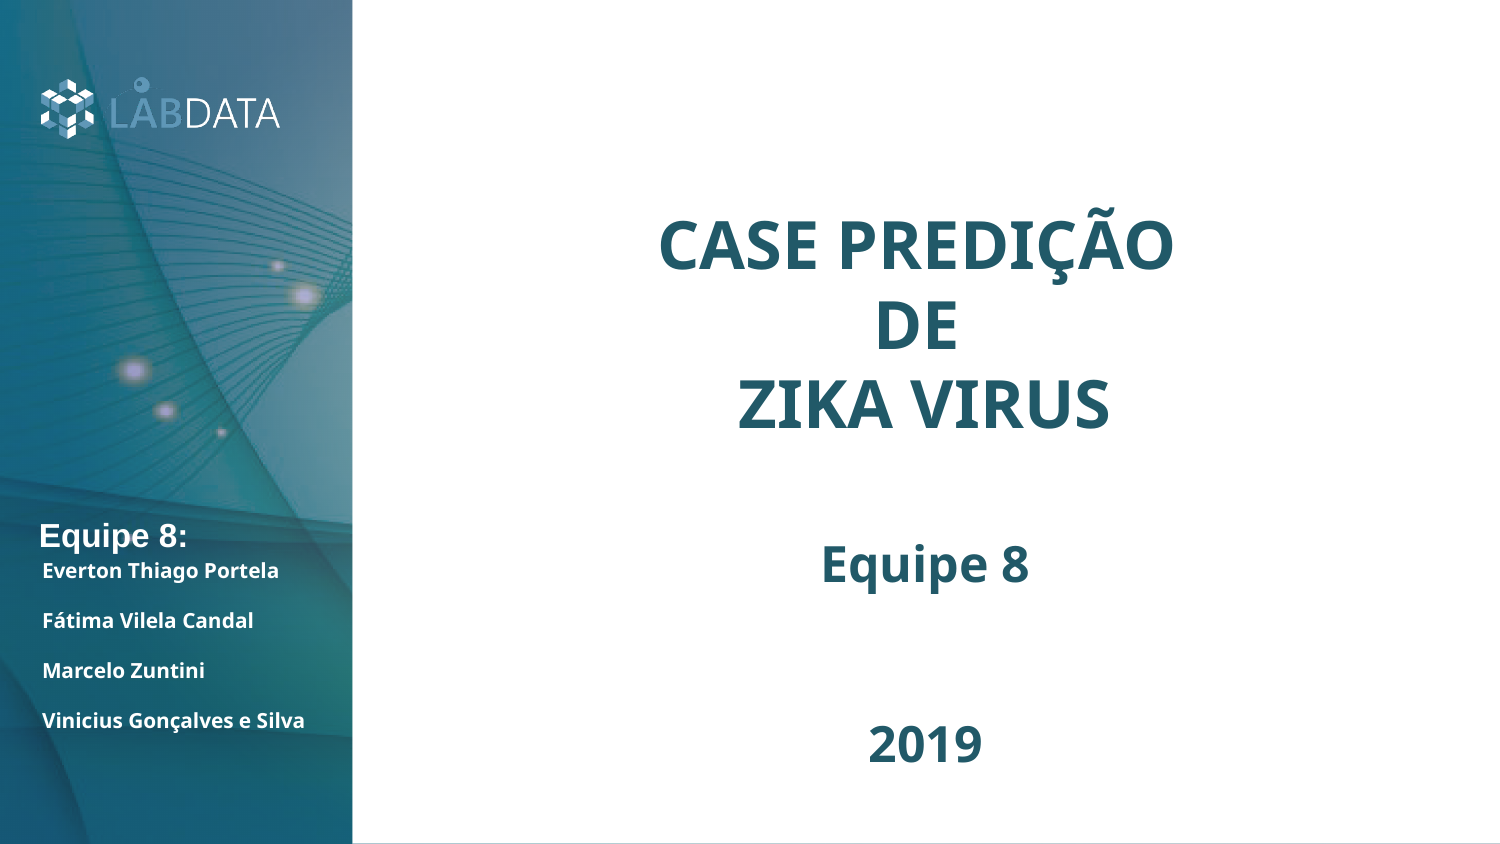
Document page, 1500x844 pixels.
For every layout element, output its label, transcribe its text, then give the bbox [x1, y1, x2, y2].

text_box Everton Thiago Portela Fátima Vilela Candal Marcelo Zuntini Vinicius Gonçalves e Silva [27, 550, 325, 766]
text_box Equipe 8: [24, 467, 204, 562]
text_box CASE PREDIÇÃO DE ZIKA VIRUS Equipe 8 2019 [408, 75, 1443, 780]
picture [0, 0, 356, 844]
